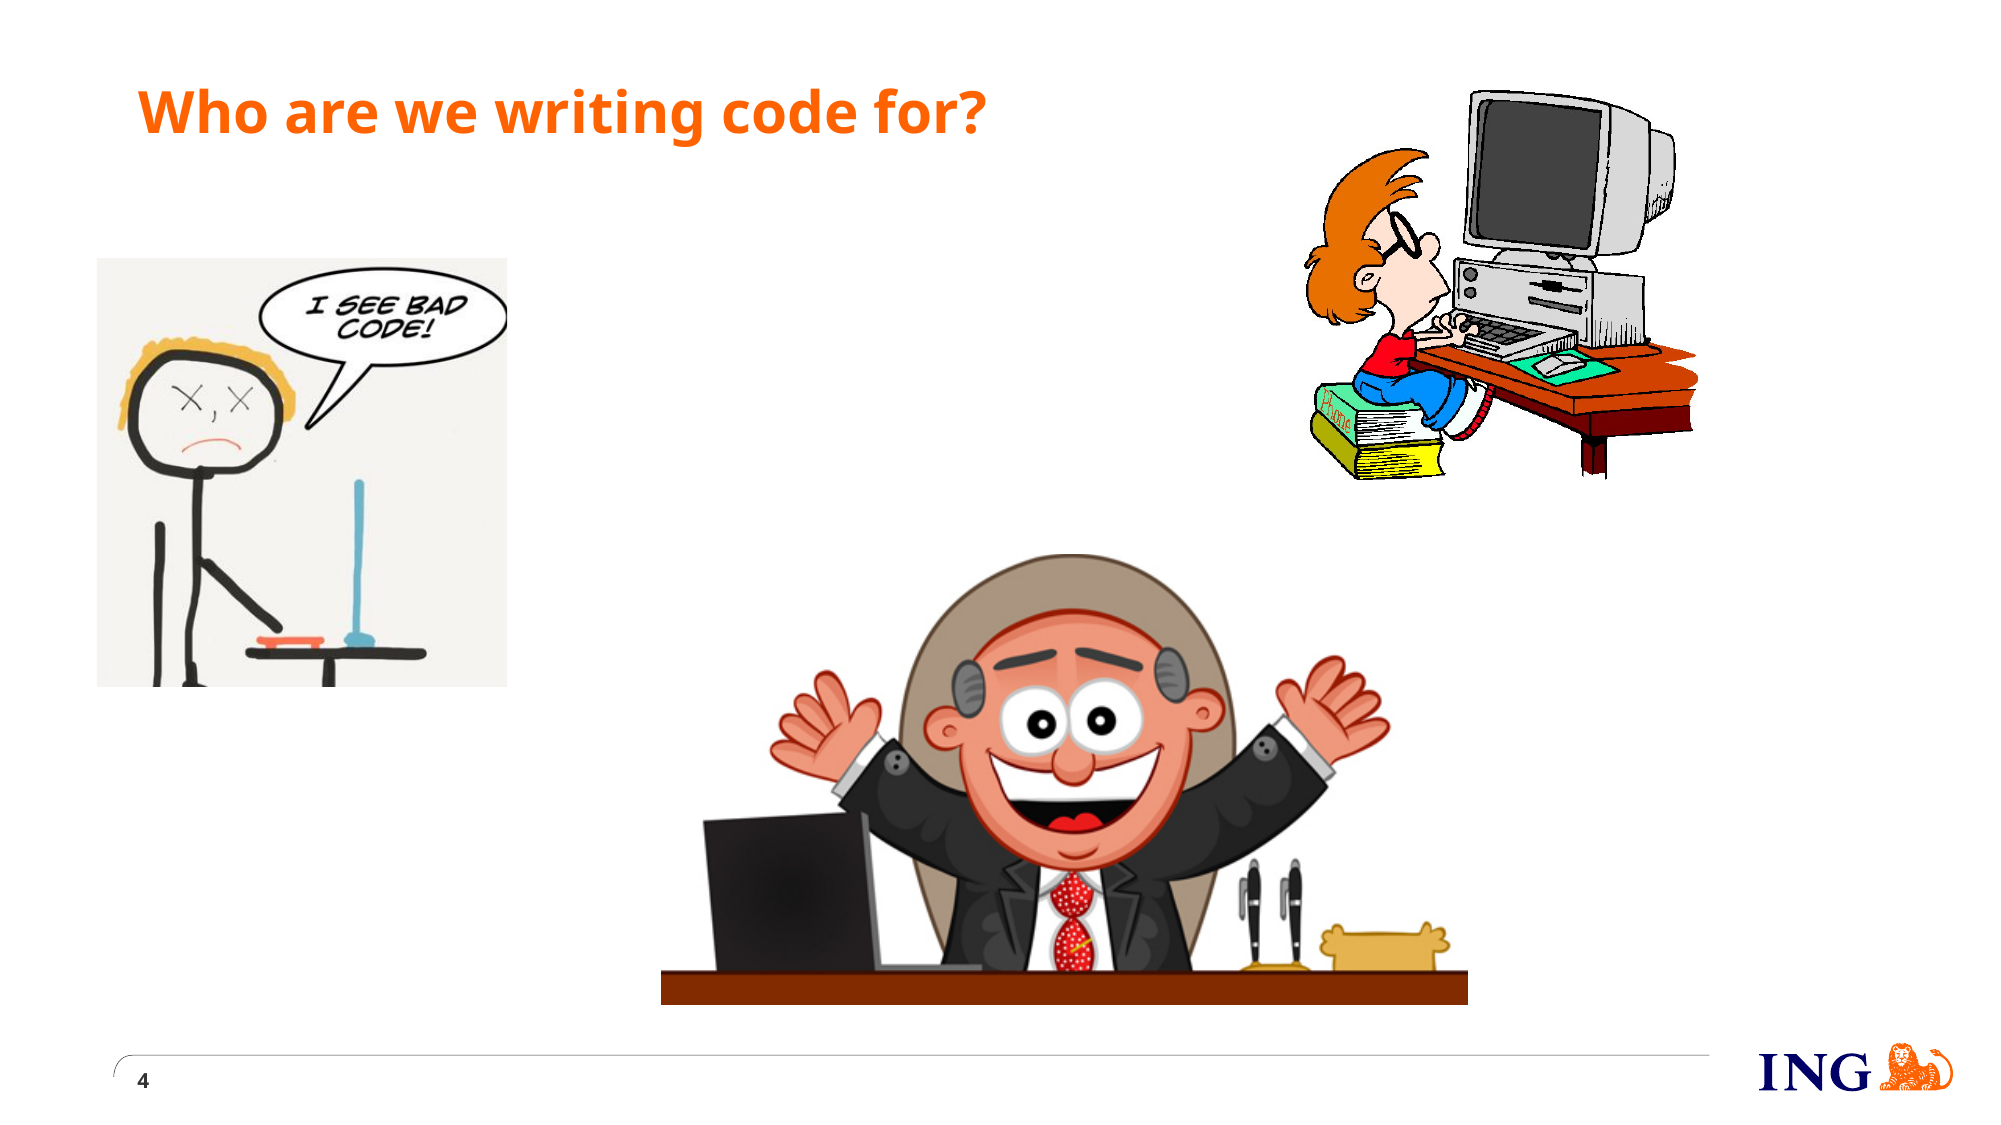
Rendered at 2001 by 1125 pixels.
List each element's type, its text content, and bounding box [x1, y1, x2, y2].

title Who are we writing code for? [138, 46, 1860, 187]
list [1304, 89, 1698, 480]
picture [661, 554, 1468, 1005]
picture [96, 258, 508, 687]
slide_number 4 [137, 1066, 219, 1097]
